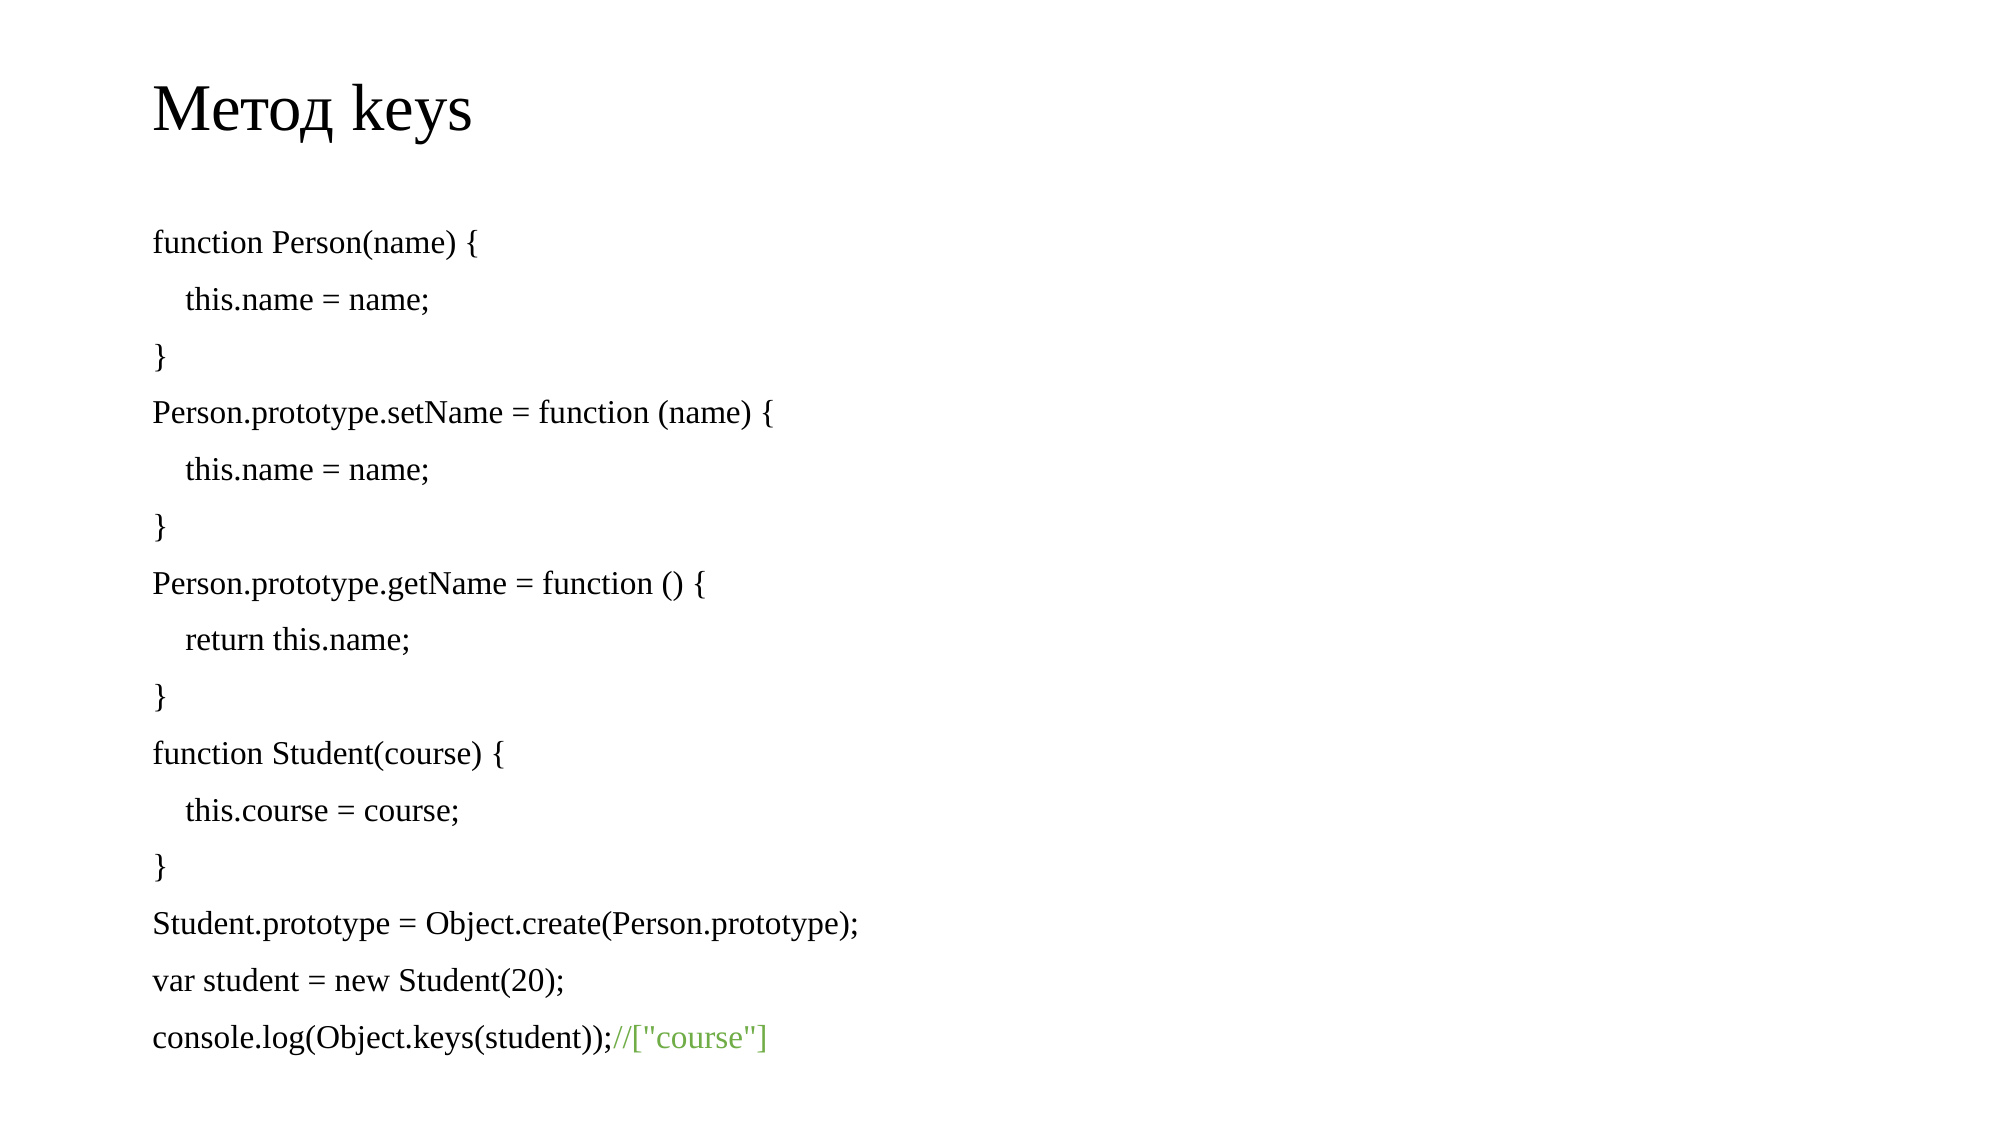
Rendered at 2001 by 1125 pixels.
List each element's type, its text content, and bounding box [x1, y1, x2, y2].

title Метод keys [137, 0, 1863, 217]
list function Person(name) { this.name = name; } Person.prototype.setName = function (name) { this.name = name; } Person.prototype.getName = function () { return this.name; } function Student(course) { this.course = course; } Student.prototype = Object.create(Person.prototype); var student = new Student(20); console.log(Object.keys(student));//["course"] [137, 217, 1863, 1125]
